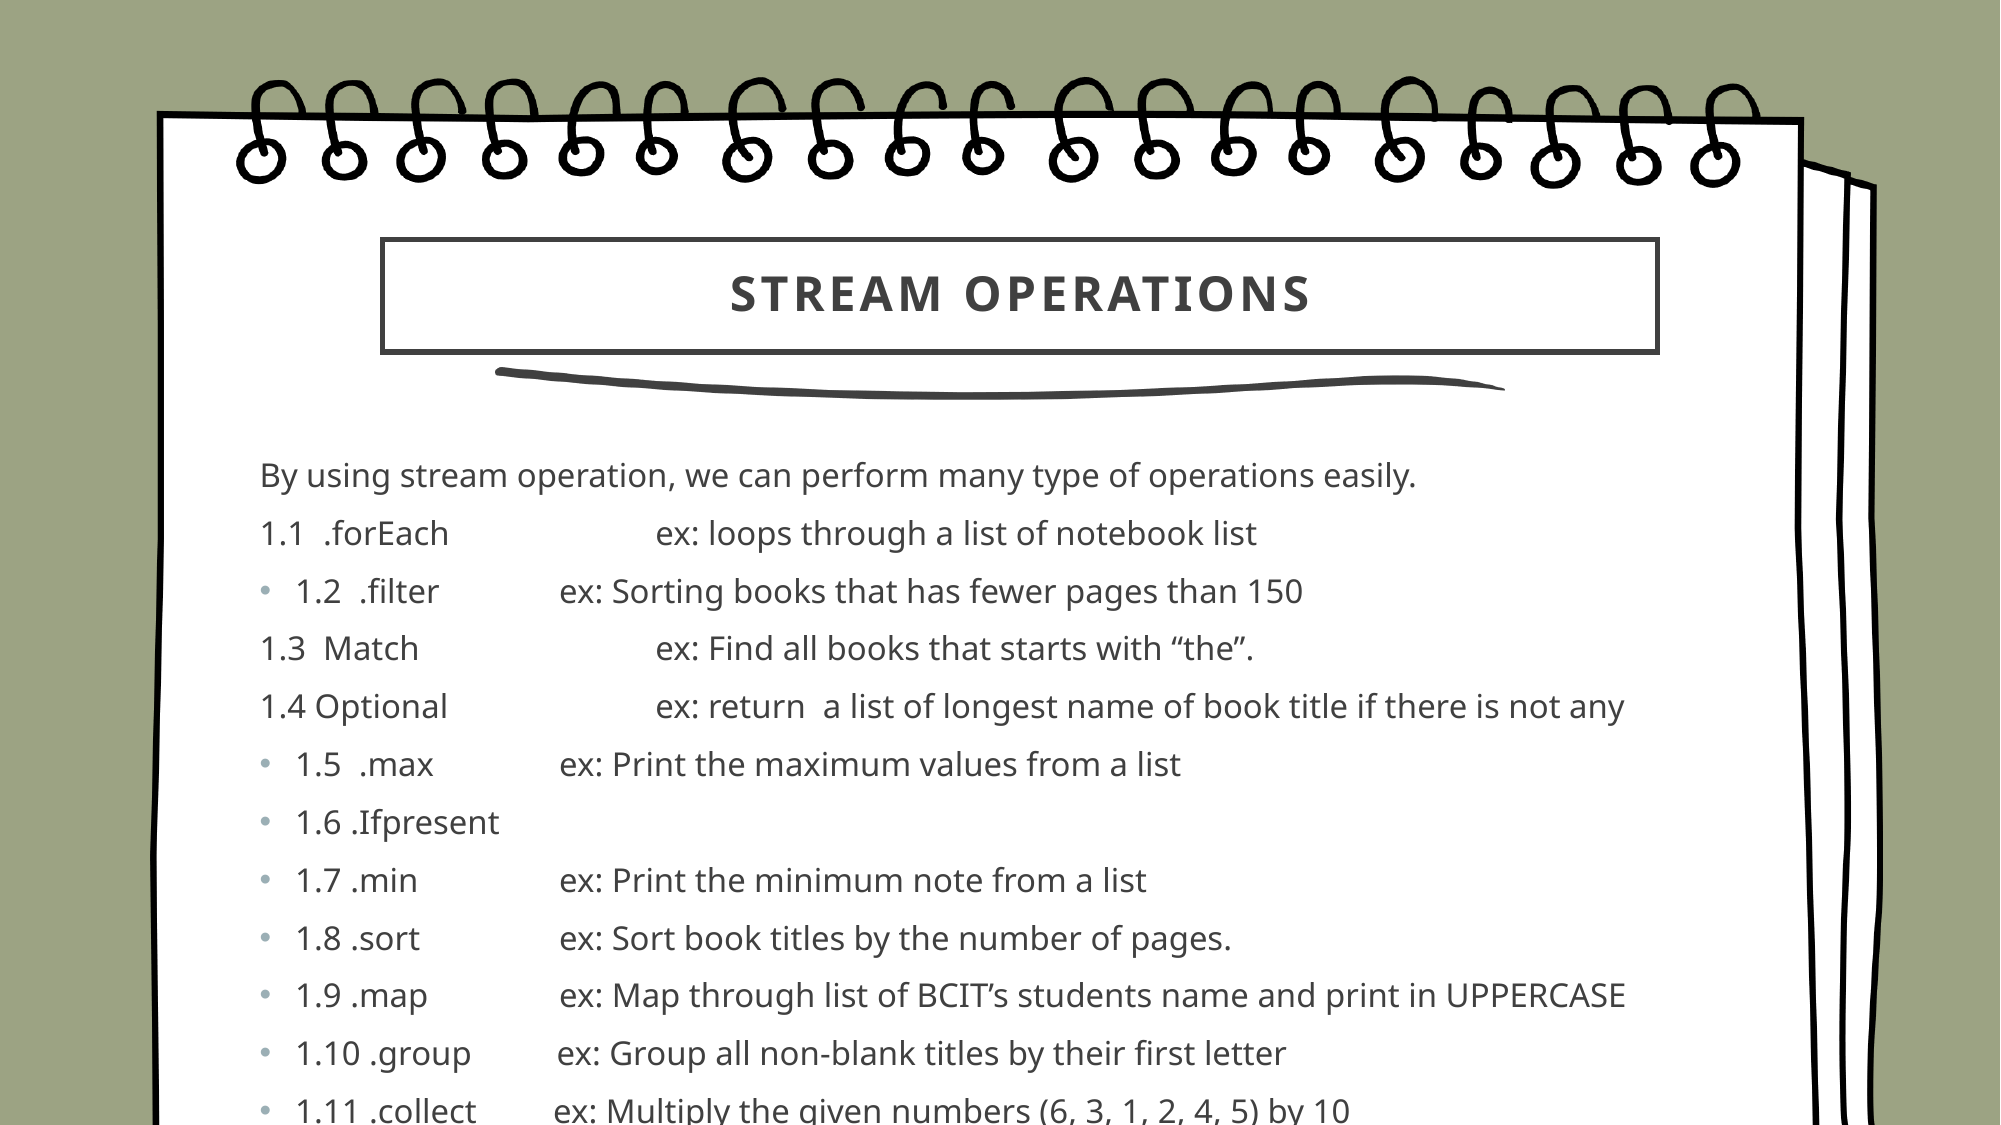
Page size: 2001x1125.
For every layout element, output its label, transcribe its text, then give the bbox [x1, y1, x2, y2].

list By using stream operation, we can perform many type of operations easily. 1.1 .forEach ex: loops through a list of notebook list 1.2 .filter ex: Sorting books that has fewer pages than 150 1.3 Match ex: Find all books that starts with “the”. 1.4 Optional ex: return a list of longest name of book title if there is not any 1.5 .max ex: Print the maximum values from a list 1.6 .Ifpresent 1.7 .min ex: Print the minimum note from a list 1.8 .sort ex: Sort book titles by the number of pages. 1.9 .map ex: Map through list of BCIT’s students name and print in UPPERCASE 1.10 .group ex: Group all non-blank titles by their first letter 1.11 .collect ex: Multiply the given numbers (6, 3, 1, 2, 4, 5) by 10 [244, 446, 1755, 1125]
picture [150, 76, 1883, 1125]
title Stream Operations [380, 237, 1660, 355]
